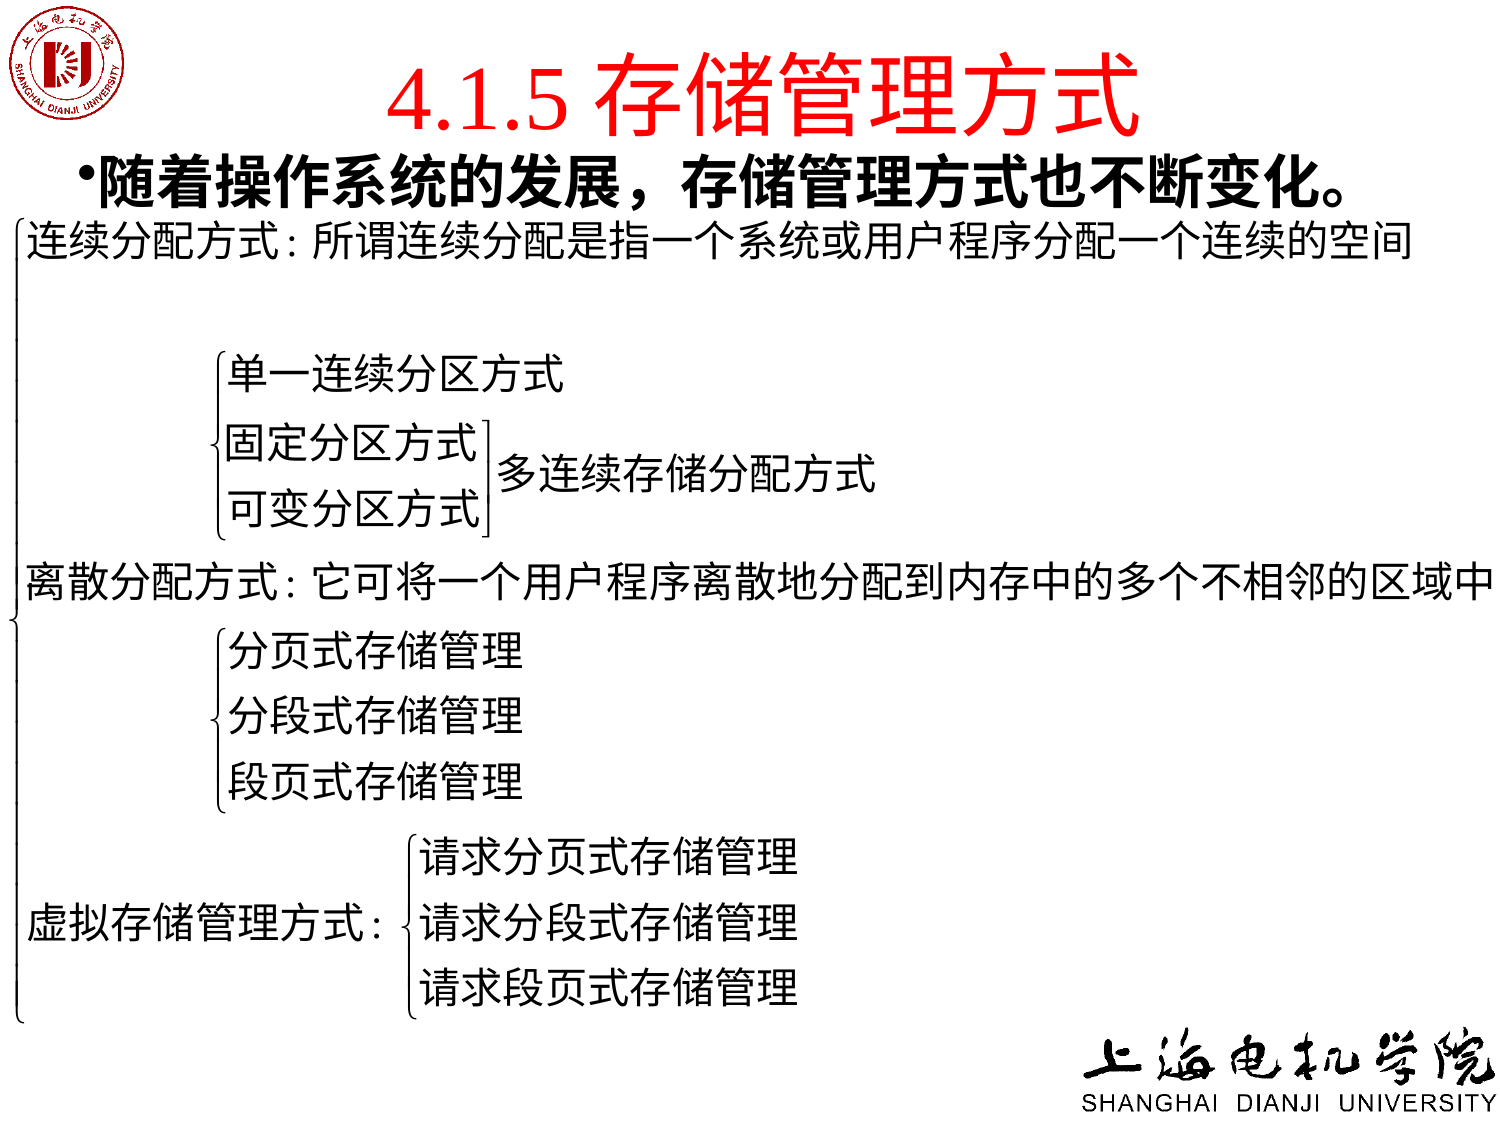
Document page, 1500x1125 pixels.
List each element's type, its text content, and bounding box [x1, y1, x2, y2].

picture [9, 6, 124, 120]
picture [1079, 1034, 1500, 1114]
title 4.1.5存储管理方式 [64, 31, 1465, 137]
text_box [0, 207, 1500, 1034]
list 随着操作系统的发展，存储管理方式也不断变化。 [62, 137, 1475, 206]
